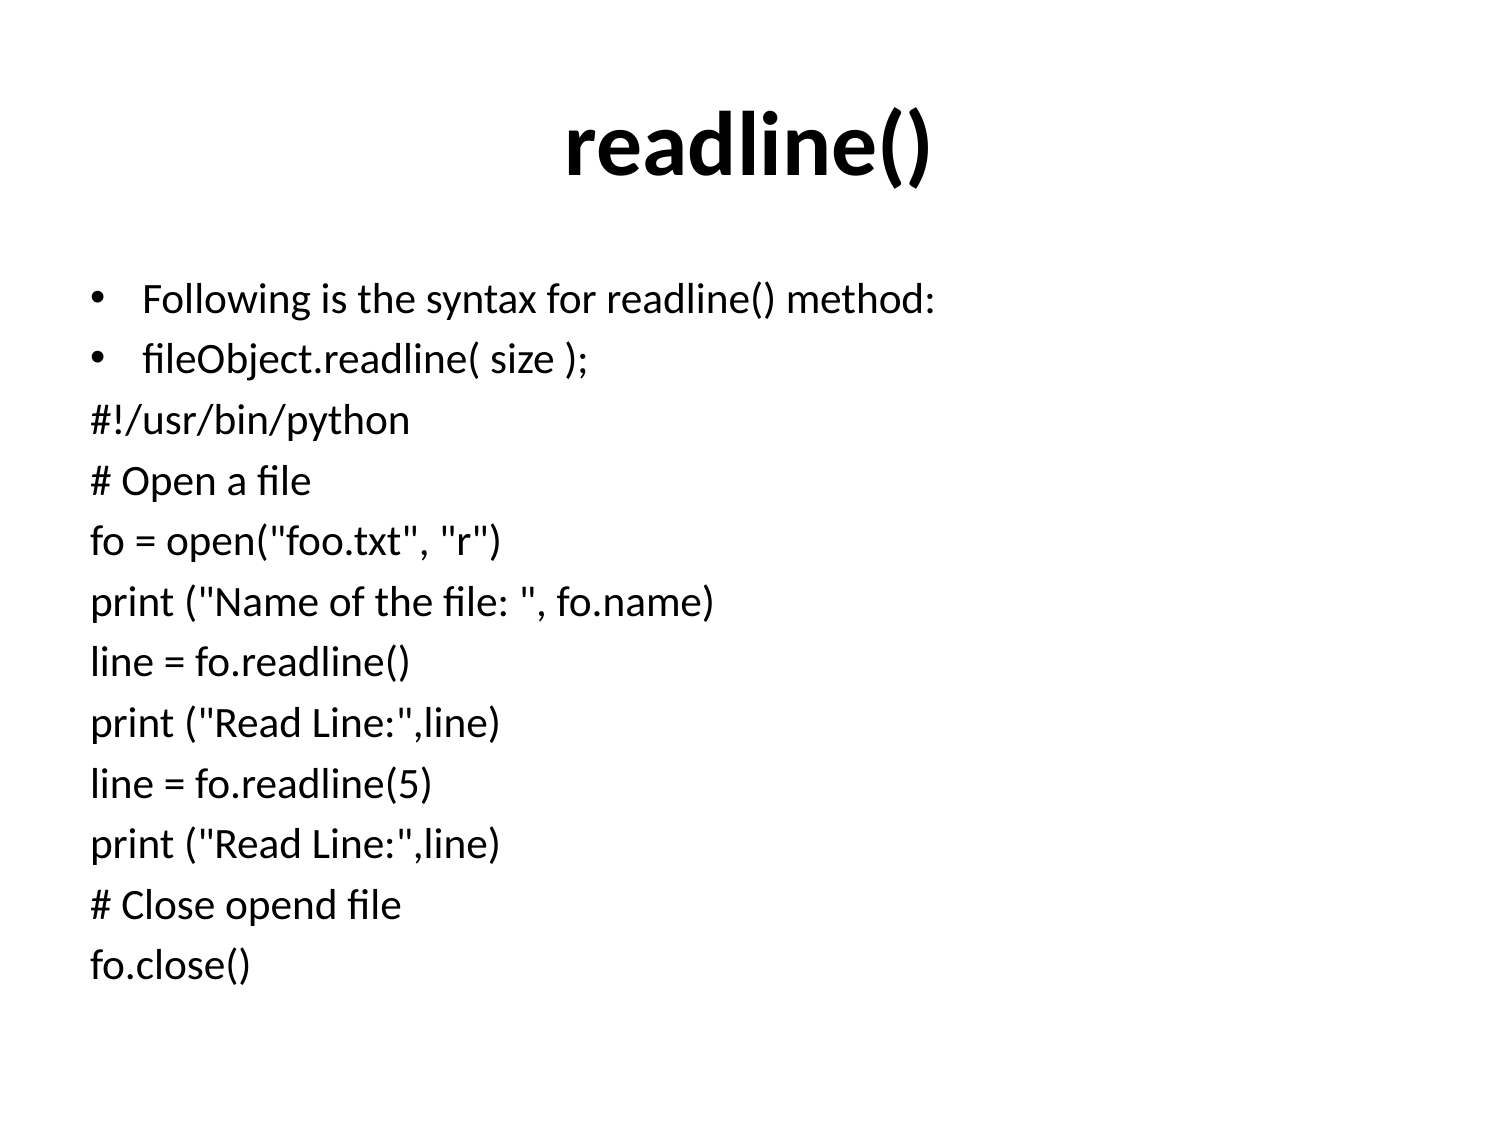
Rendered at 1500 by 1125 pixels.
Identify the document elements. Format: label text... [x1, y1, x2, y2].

list Following is the syntax for readline() method: fileObject.readline( size ); #!/usr/bin/python # Open a file fo = open("foo.txt", "r") print ("Name of the file: ", fo.name) line = fo.readline() print ("Read Line:",line) line = fo.readline(5) print ("Read Line:",line) # Close opend file fo.close() [75, 262, 1425, 1005]
title readline() [75, 45, 1425, 233]
